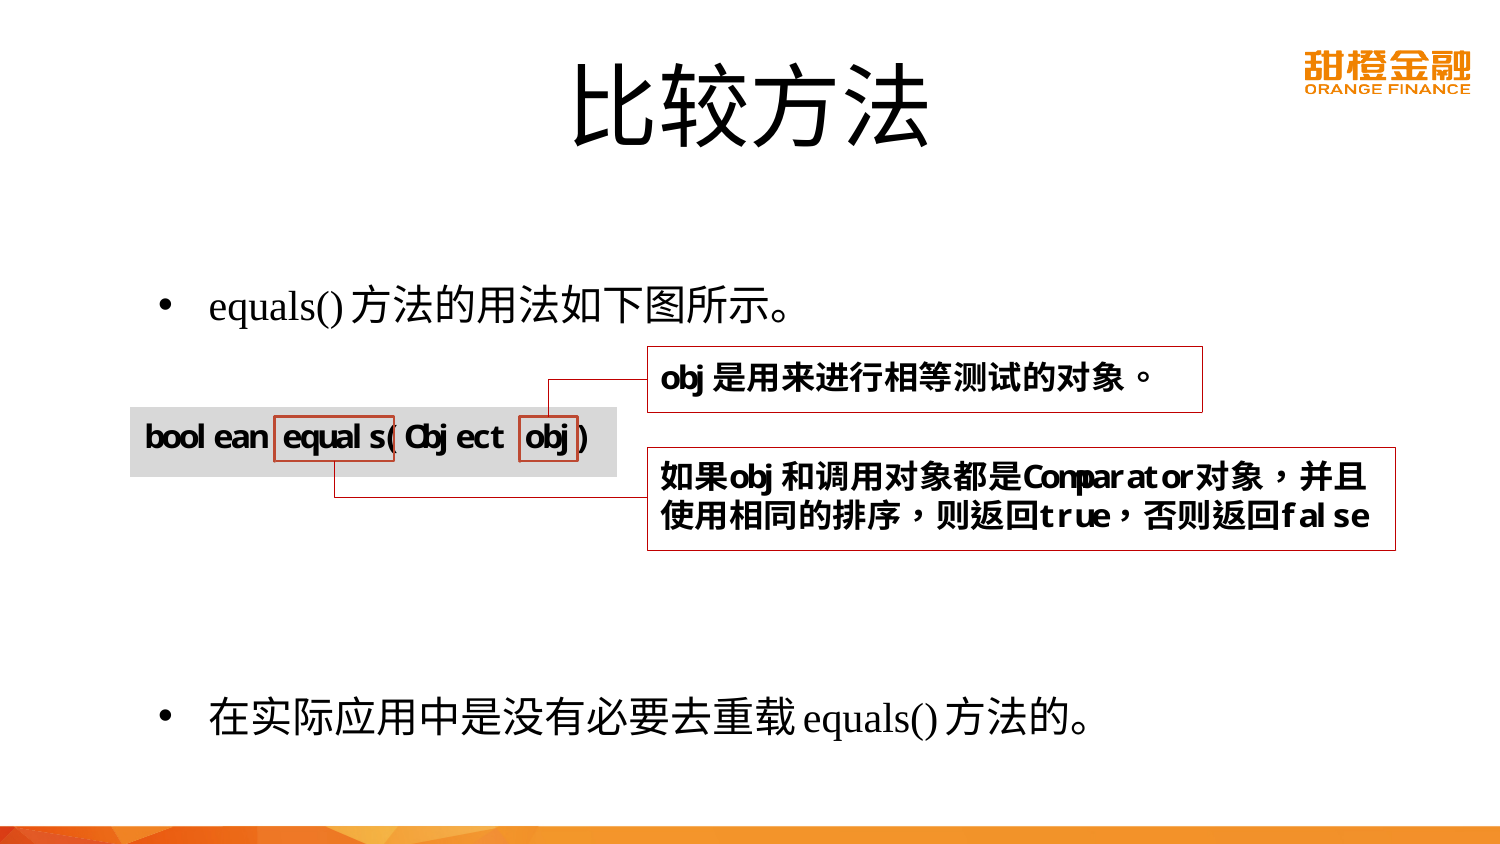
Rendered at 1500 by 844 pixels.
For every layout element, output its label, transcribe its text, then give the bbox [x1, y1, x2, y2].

title 比较方法 [75, 33, 1425, 175]
list equals()方法的用法如下图所示。 在实际应用中是没有必要去重载equals()方法的。 [143, 563, 1359, 754]
list equals()方法的用法如下图所示。 在实际应用中是没有必要去重载equals()方法的。 [143, 271, 1359, 341]
picture [0, 0, 1500, 844]
